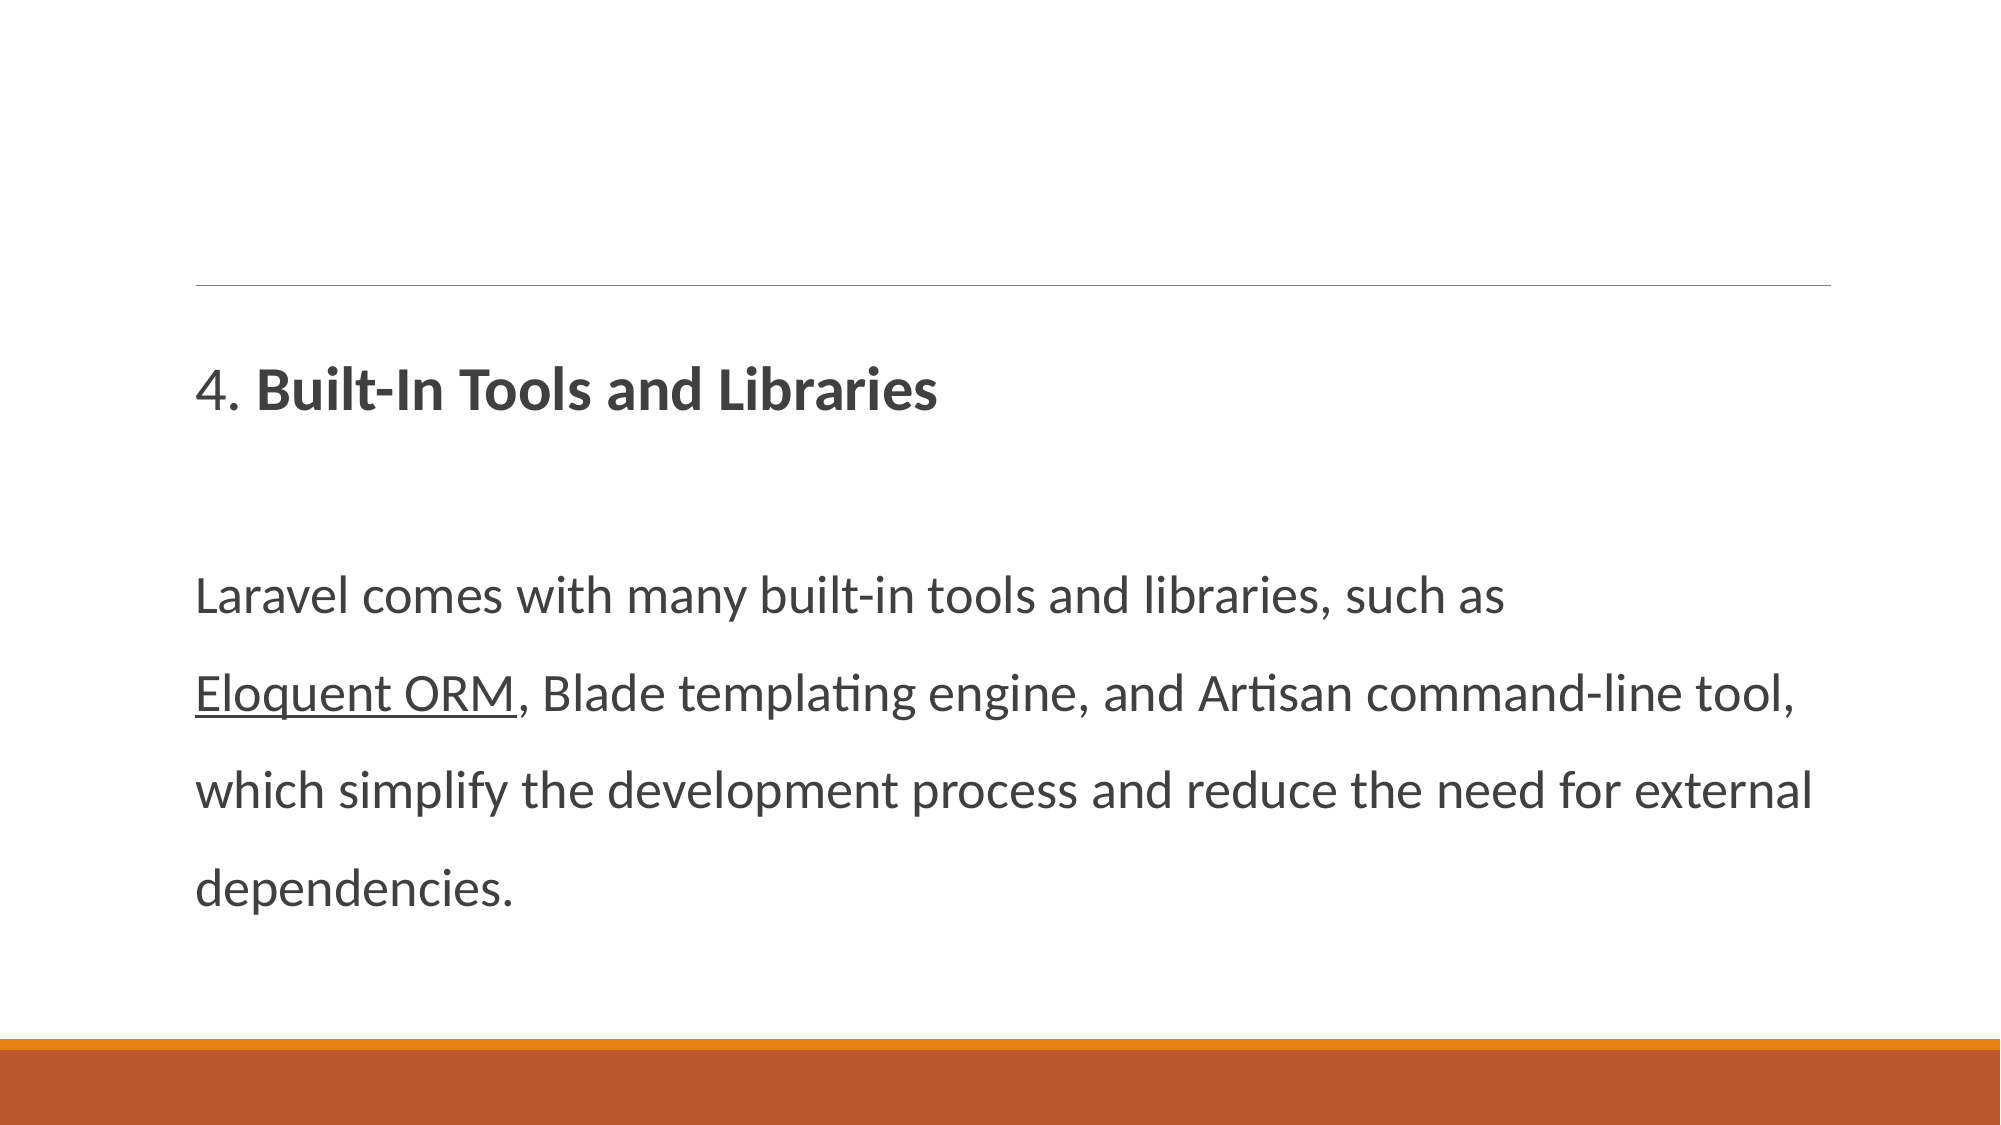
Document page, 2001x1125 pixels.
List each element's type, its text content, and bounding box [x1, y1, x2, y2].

list 4. Built-In Tools and Libraries Laravel comes with many built-in tools and libraries, such as Eloquent ORM, Blade templating engine, and Artisan command-line tool, which simplify the development process and reduce the need for external dependencies. [180, 302, 1830, 963]
